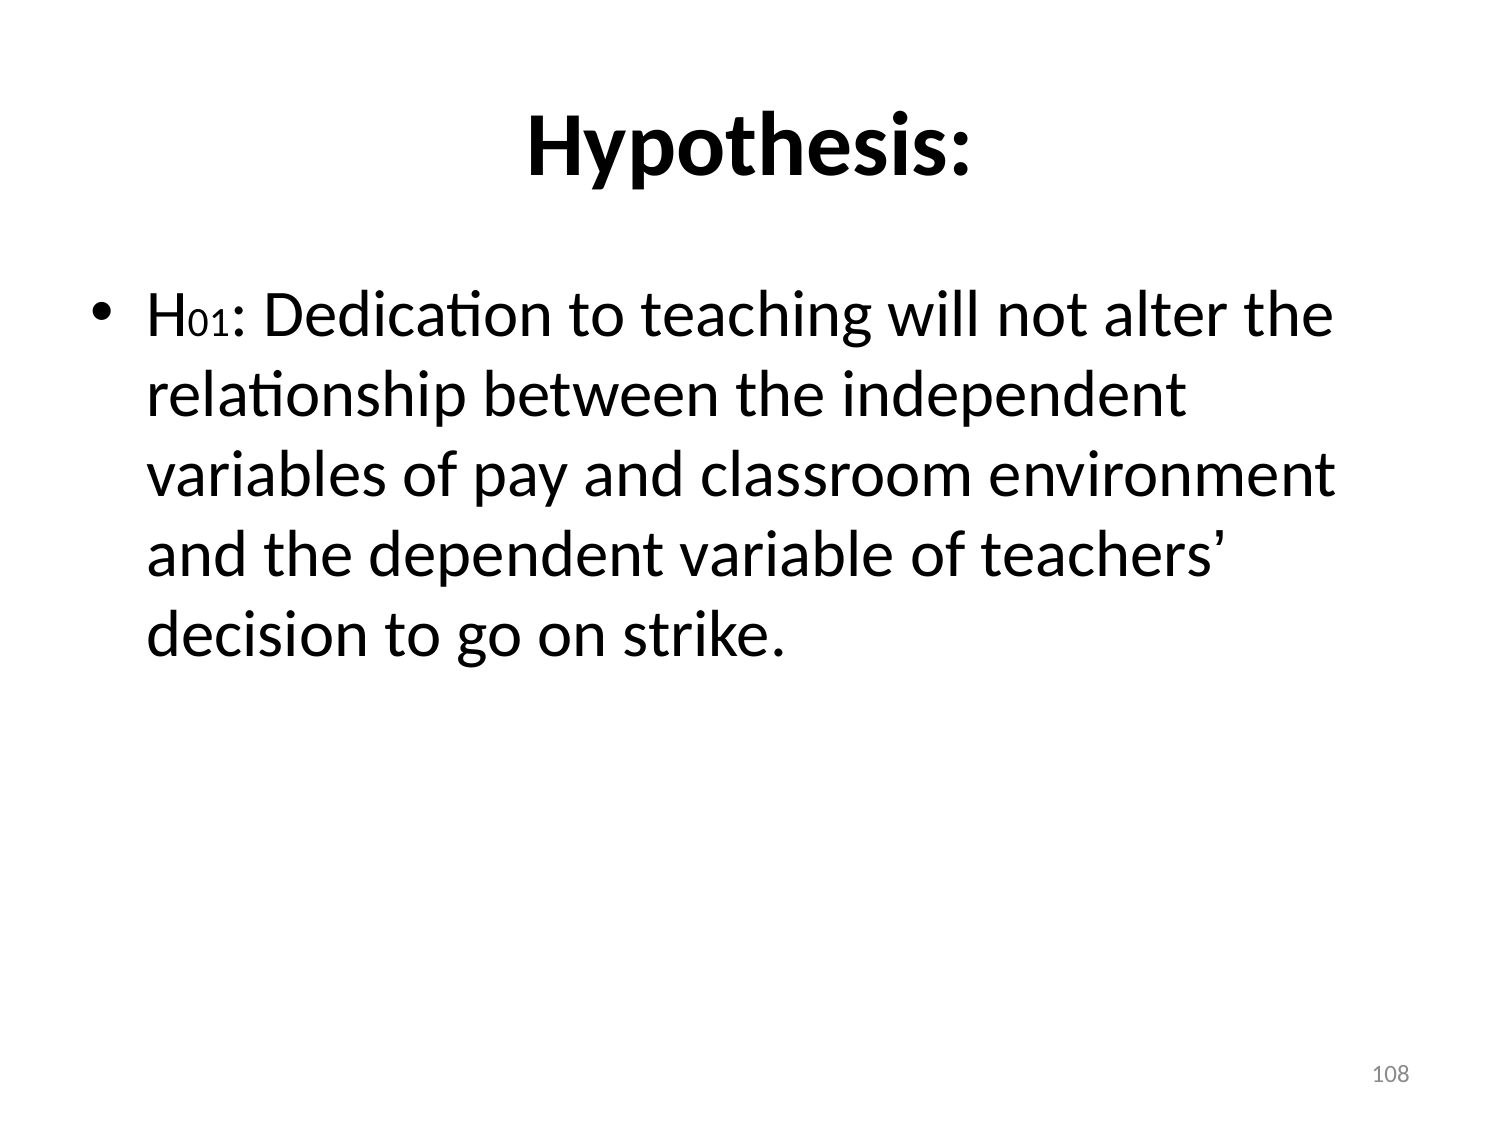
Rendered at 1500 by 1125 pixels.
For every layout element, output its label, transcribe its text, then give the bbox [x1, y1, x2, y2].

slide_number 108 [1074, 1042, 1425, 1103]
title Hypothesis: [75, 45, 1425, 233]
list H01: Dedication to teaching will not alter the relationship between the independent variables of pay and classroom environment and the dependent variable of teachers’ decision to go on strike. [75, 262, 1425, 1005]
